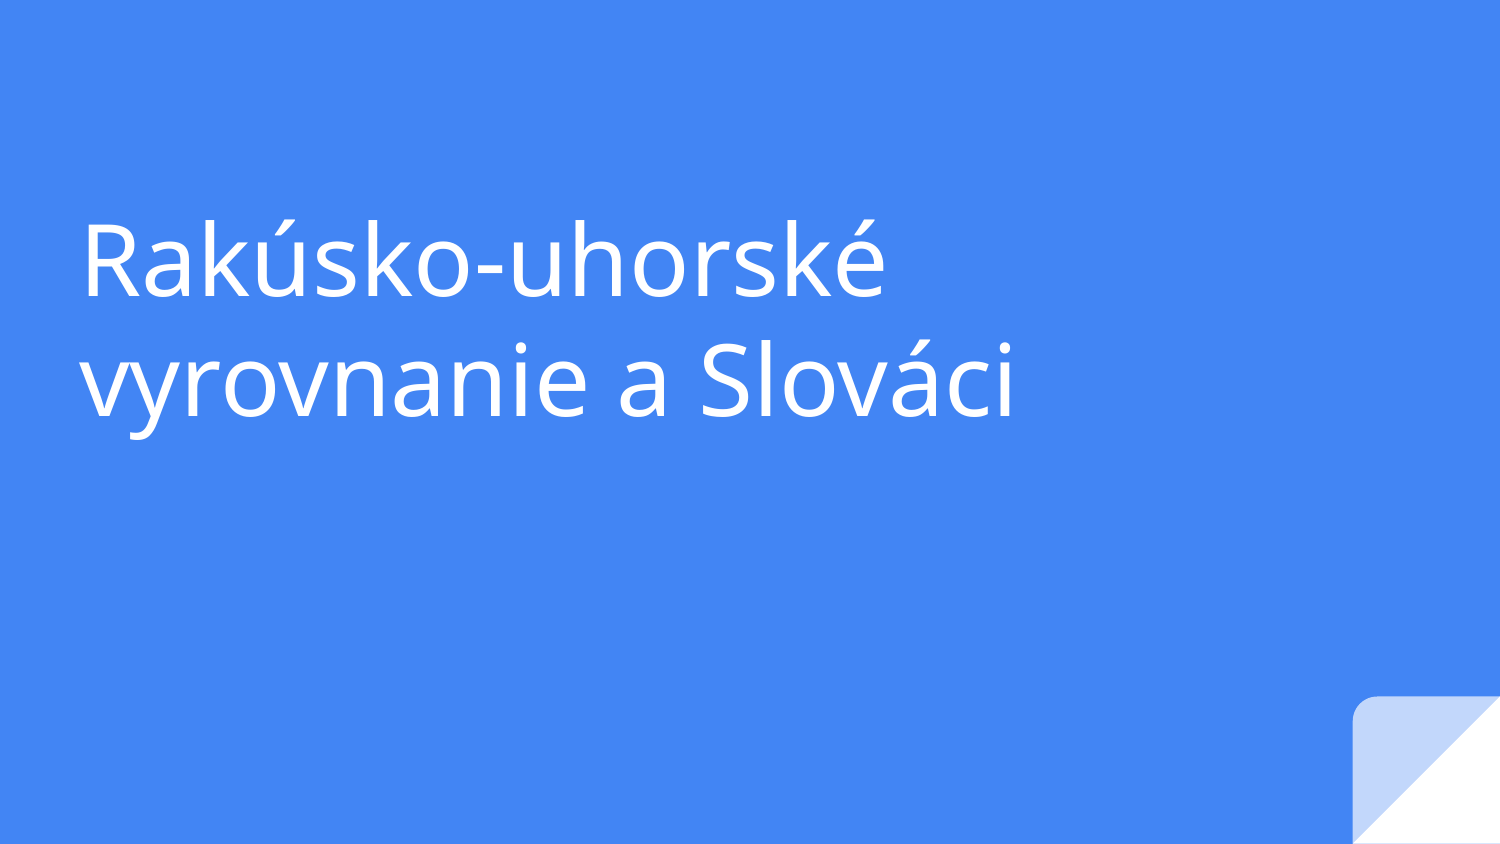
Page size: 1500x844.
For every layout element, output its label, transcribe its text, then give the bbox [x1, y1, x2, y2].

title Rakúsko-uhorské vyrovnanie a Slováci [64, 298, 1413, 452]
